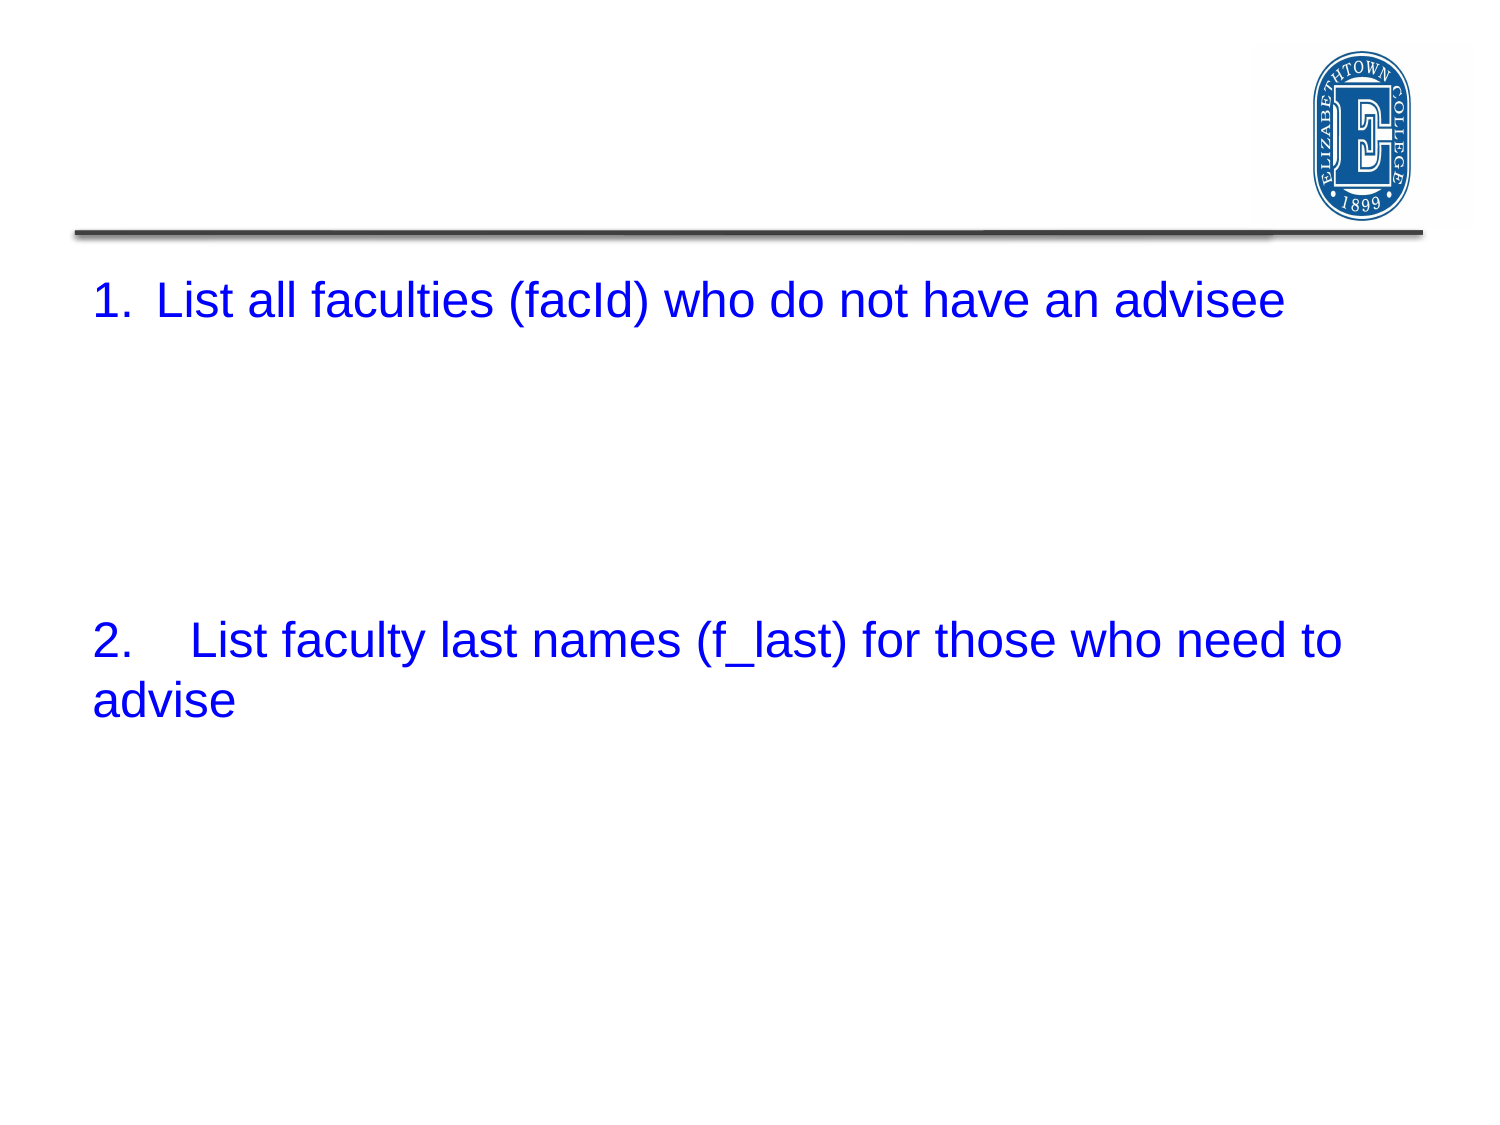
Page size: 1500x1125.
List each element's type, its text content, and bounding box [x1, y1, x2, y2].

list List all faculties (facId) who do not have an advisee 2. List faculty last names (f_last) for those who need to advise [77, 260, 1372, 974]
picture [1252, 44, 1474, 228]
